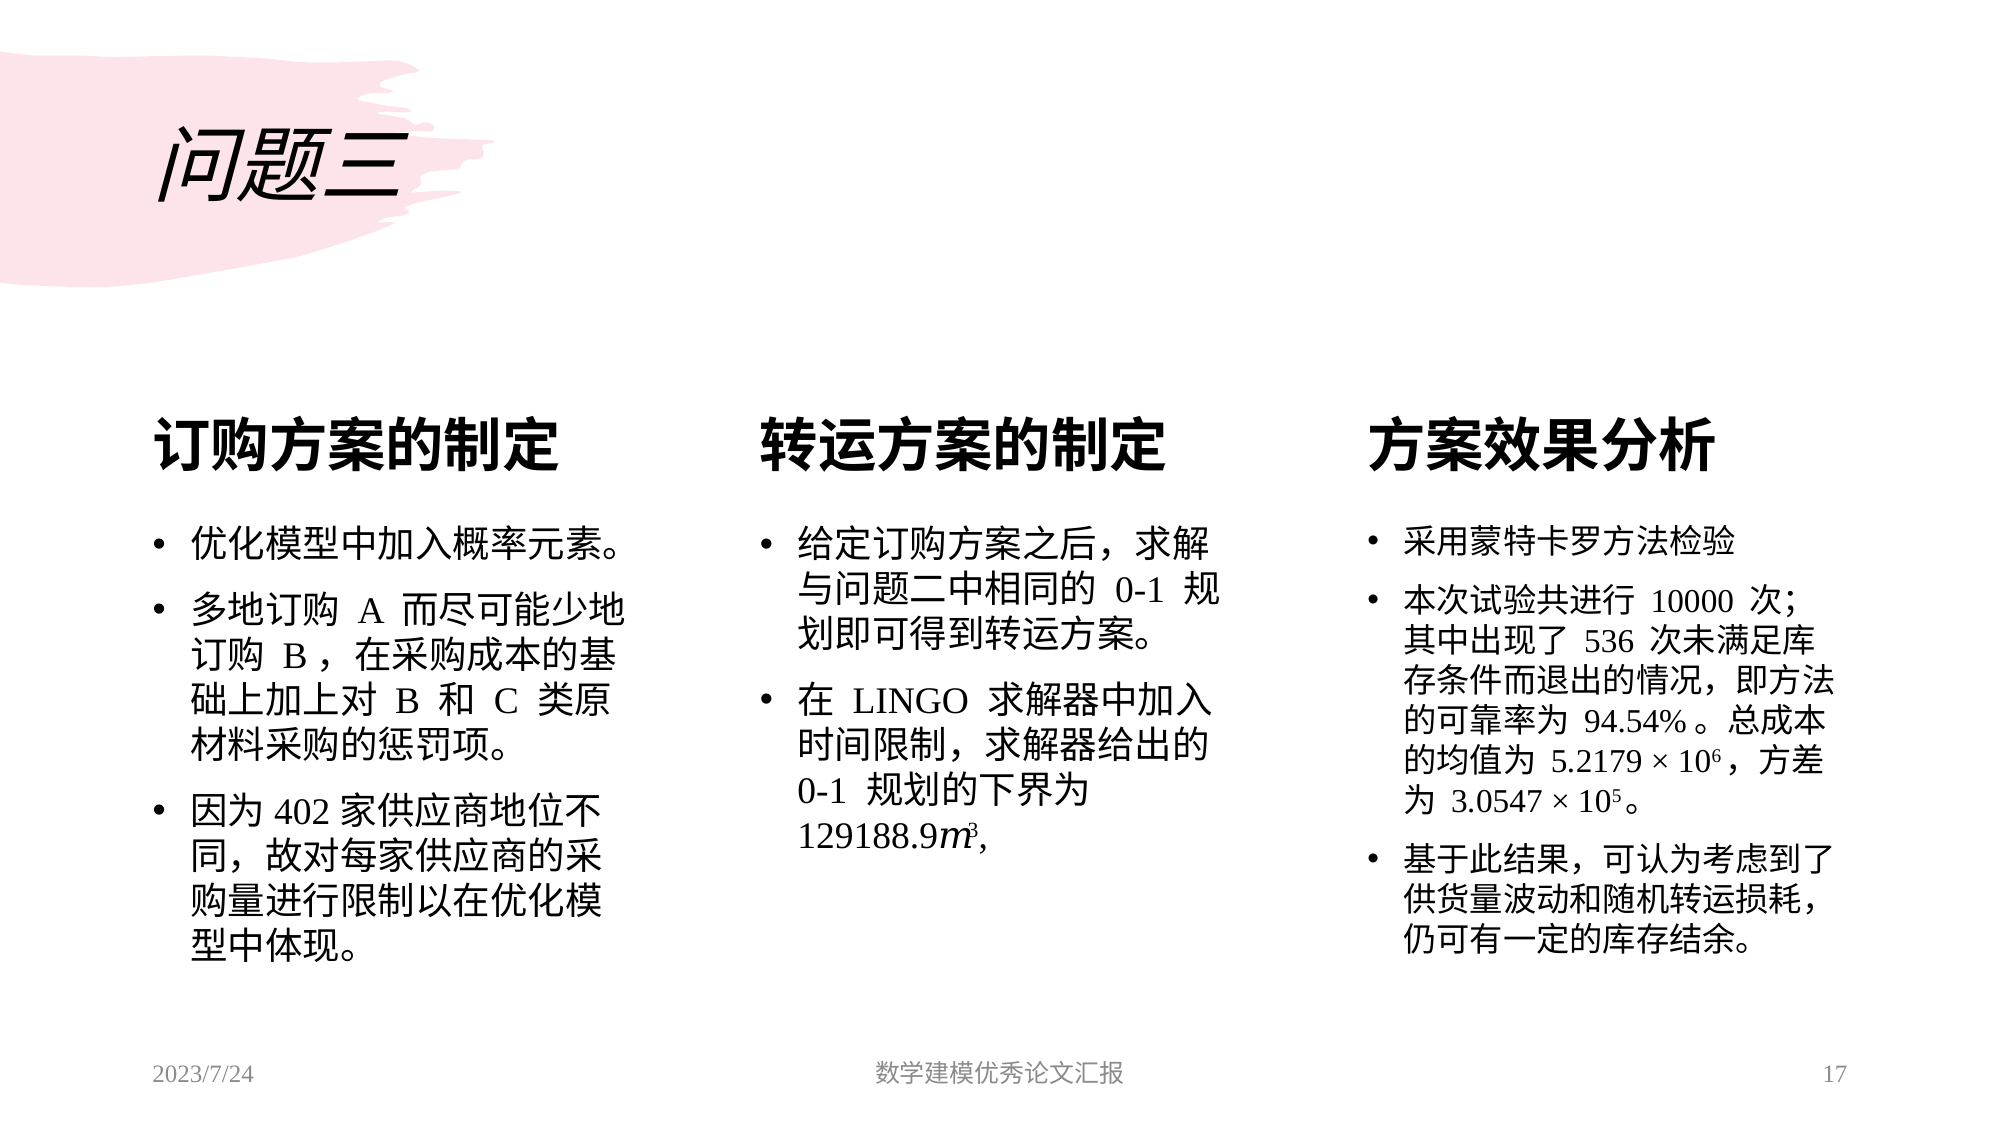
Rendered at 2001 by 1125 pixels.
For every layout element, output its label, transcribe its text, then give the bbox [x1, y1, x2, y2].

title 问题三 [137, 59, 1863, 278]
list 给定订购方案之后，求解与问题二中相同的 0-1 规划即可得到转运方案。 在 LINGO 求解器中加入时间限制，求解器给出的 0-1 规划的下界为 129188.9𝑚3, [744, 513, 1255, 1016]
slide_number 17 [1412, 1042, 1863, 1103]
footer 数学建模优秀论文汇报 [662, 1042, 1338, 1103]
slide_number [137, 1042, 588, 1103]
list 采用蒙特卡罗方法检验 本次试验共进行 10000 次；其中出现了 536 次未满足库存条件而退出的情况，即方法的可靠率为 94.54%。总成本的均值为 5.2179 × 106，方差为 3.0547 × 105。 基于此结果，可认为考虑到了供货量波动和随机转运损耗，仍可有一定的库存结余。 [1352, 513, 1863, 1016]
list 方案效果分析 [1352, 329, 1863, 486]
list 优化模型中加入概率元素。 多地订购 A 而尽可能少地订购 B，在采购成本的基础上加上对 B 和 C 类原材料采购的惩罚项。 因为402家供应商地位不同，故对每家供应商的采购量进行限制以在优化模型中体现。 [137, 513, 648, 1016]
list 订购方案的制定 [137, 329, 648, 486]
list 转运方案的制定 [744, 329, 1255, 486]
